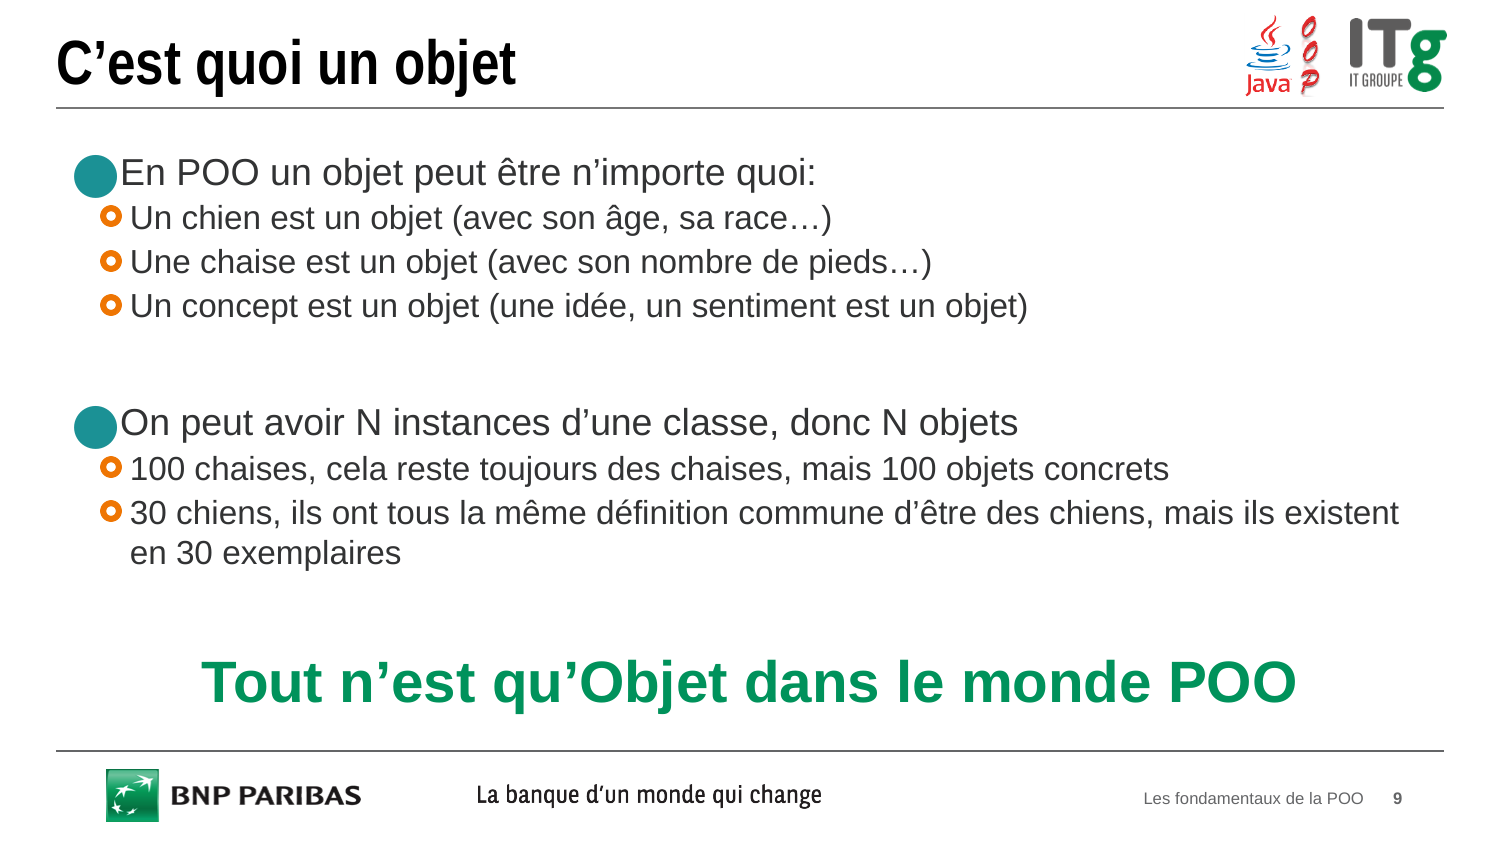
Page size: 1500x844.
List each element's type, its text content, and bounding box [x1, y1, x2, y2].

picture [1243, 13, 1326, 97]
picture [100, 205, 122, 227]
picture [100, 456, 122, 478]
title C’est quoi un objet [56, 14, 1444, 106]
picture [106, 769, 361, 822]
picture [100, 250, 122, 272]
picture [478, 784, 821, 809]
picture [100, 294, 122, 316]
picture [100, 500, 122, 522]
slide_number 9 [1372, 786, 1403, 810]
list En POO un objet peut être n’importe quoi: Un chien est un objet (avec son âge, sa race…) Une chaise est un objet (avec son nombre de pieds…) Un concept est un objet (une idée, un sentiment est un objet) On peut avoir N instances d’une classe, donc N objets 100 chaises, cela reste toujours des chaises, mais 100 objets concrets 30 chiens, ils ont tous la même définition commune d’être des chiens, mais ils existent en 30 exemplaires Tout n’est qu’Objet dans le monde POO [56, 139, 1444, 729]
footer Les fondamentaux de la POO [1033, 786, 1365, 810]
